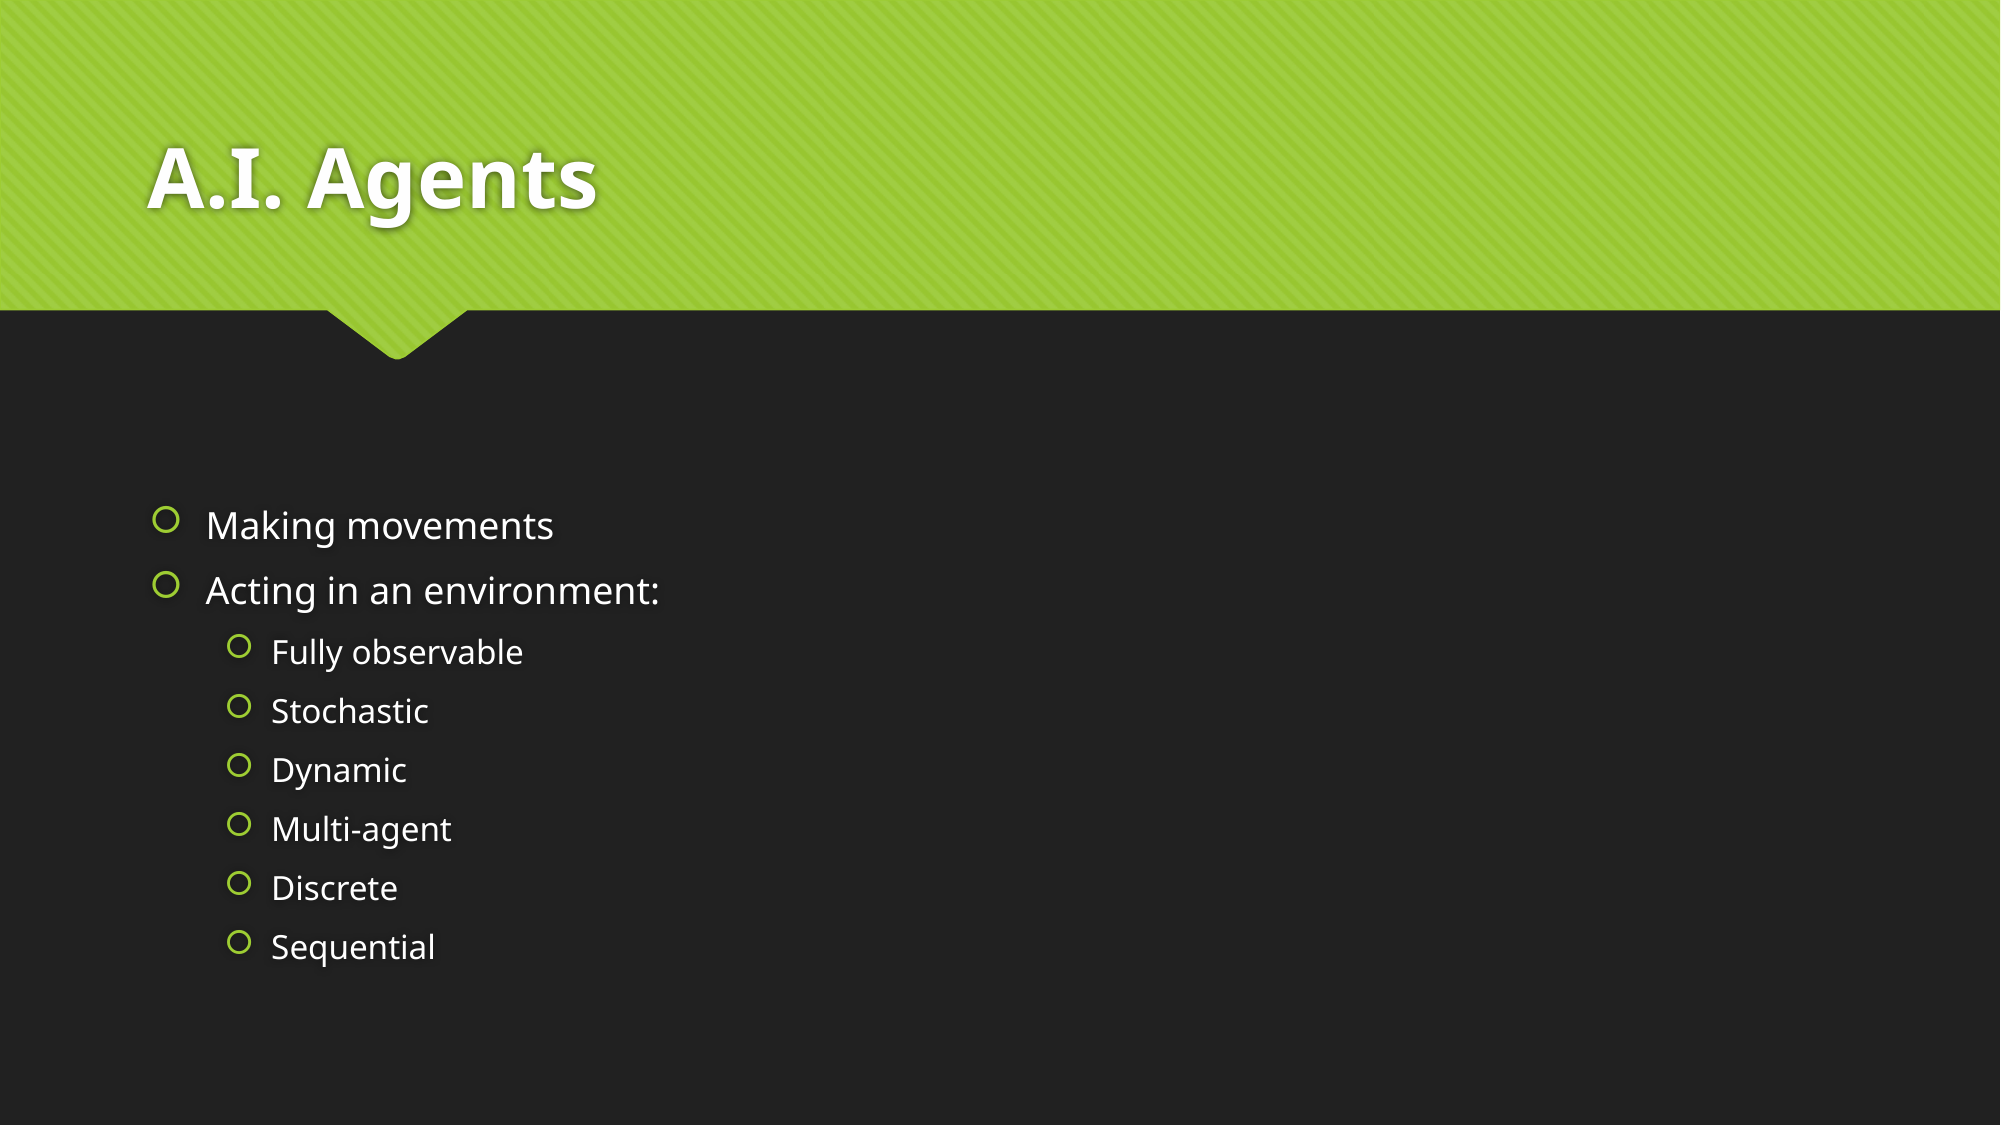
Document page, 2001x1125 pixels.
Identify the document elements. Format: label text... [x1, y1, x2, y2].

title A.I. Agents [132, 73, 1868, 233]
list Making movements Acting in an environment: Fully observable Stochastic Dynamic Multi-agent Discrete Sequential [134, 364, 1866, 1074]
